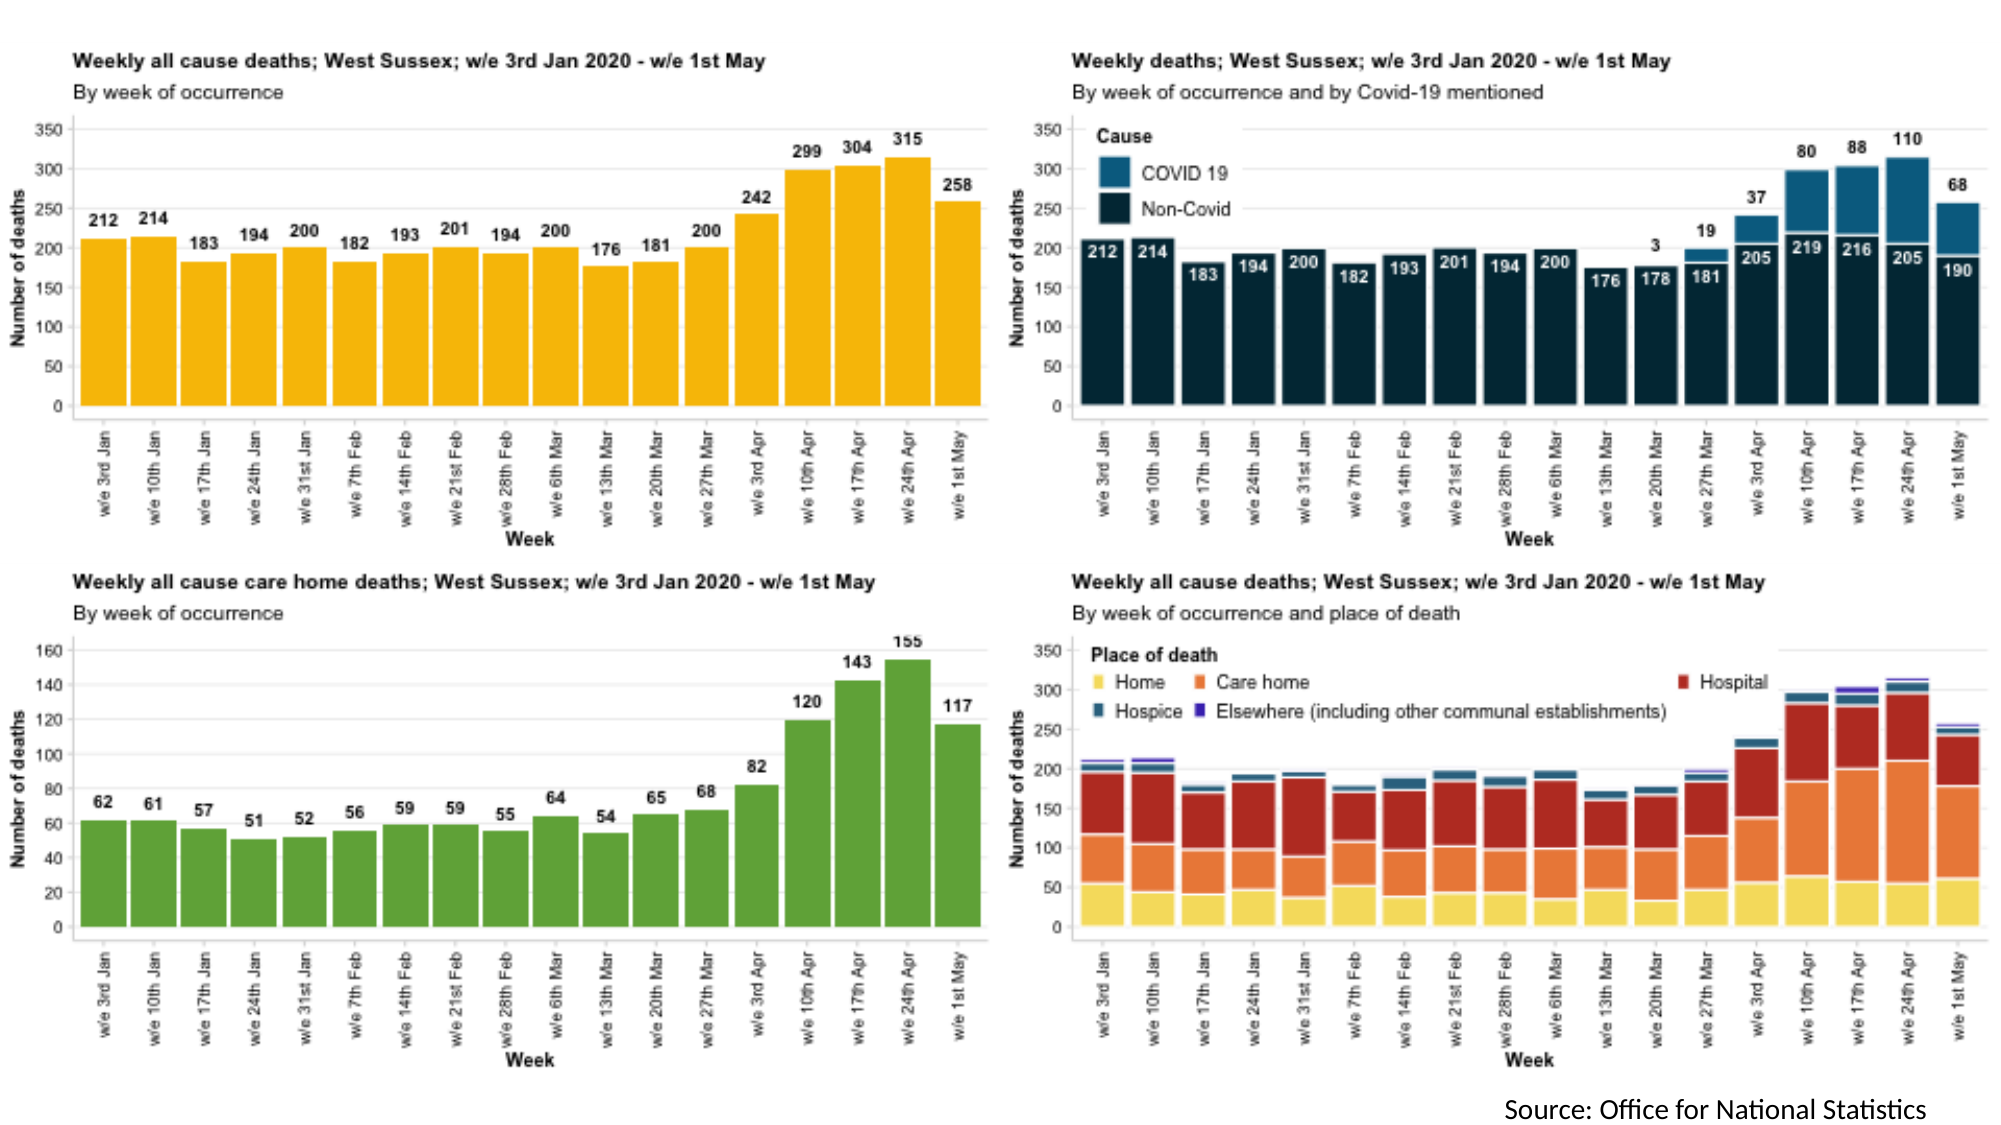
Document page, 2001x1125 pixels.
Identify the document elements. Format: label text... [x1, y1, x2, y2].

picture [0, 41, 2000, 1084]
text_box Source: Office for National Statistics [1489, 1084, 2000, 1125]
